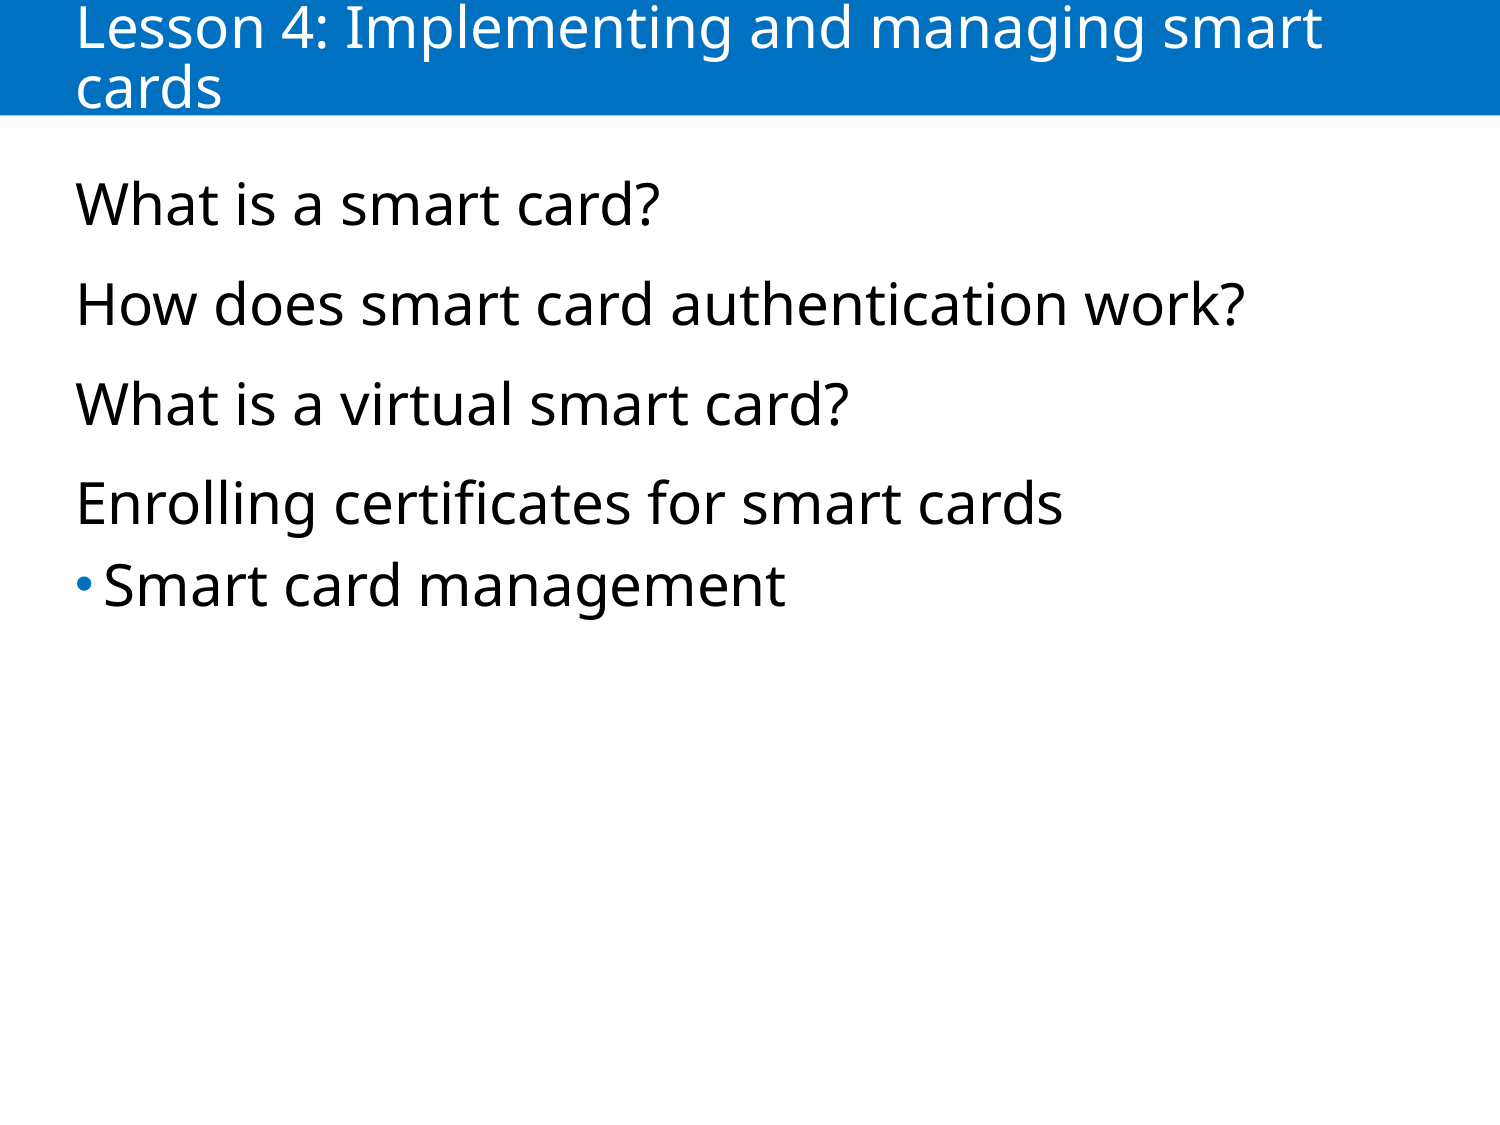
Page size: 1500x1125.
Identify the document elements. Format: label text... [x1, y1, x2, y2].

title Lesson 4: Implementing and managing smart cards [75, 0, 1451, 122]
list What is a smart card? How does smart card authentication work? What is a virtual smart card? Enrolling certificates for smart cards Smart card management [74, 167, 1408, 1013]
